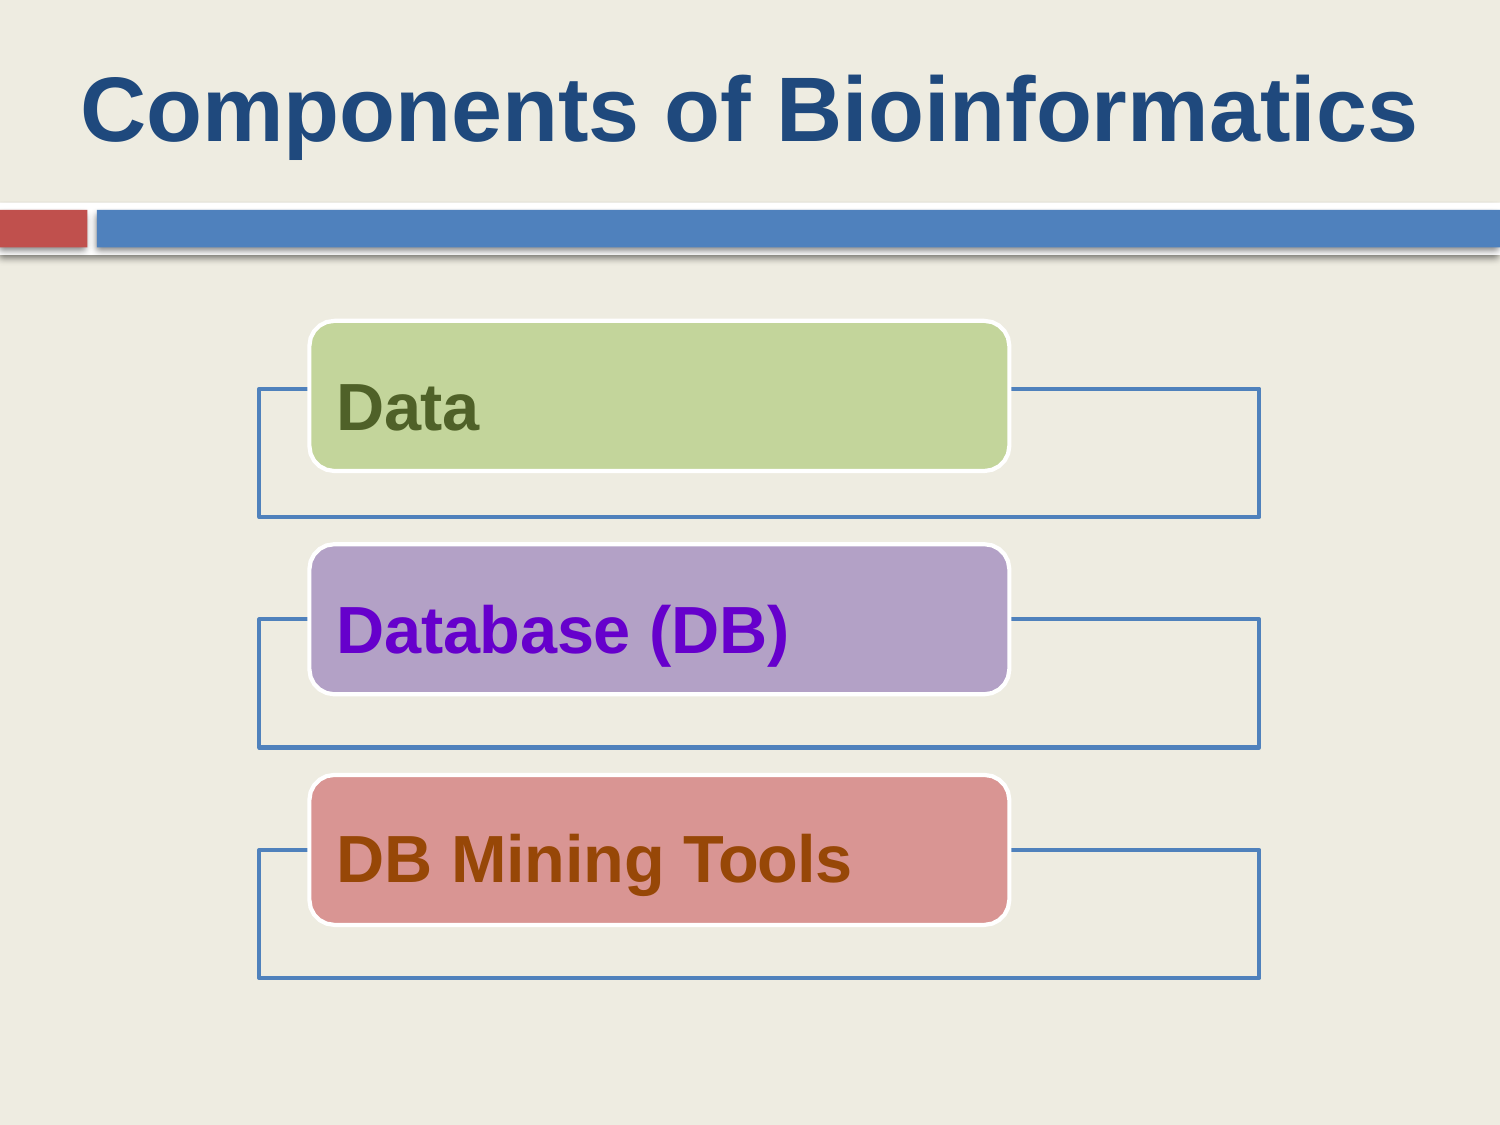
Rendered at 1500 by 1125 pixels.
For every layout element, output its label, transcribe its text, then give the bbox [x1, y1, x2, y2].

text_box Components of Bioinformatics [0, 42, 1500, 167]
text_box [259, 543, 1260, 748]
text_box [259, 320, 1260, 518]
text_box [259, 774, 1260, 979]
